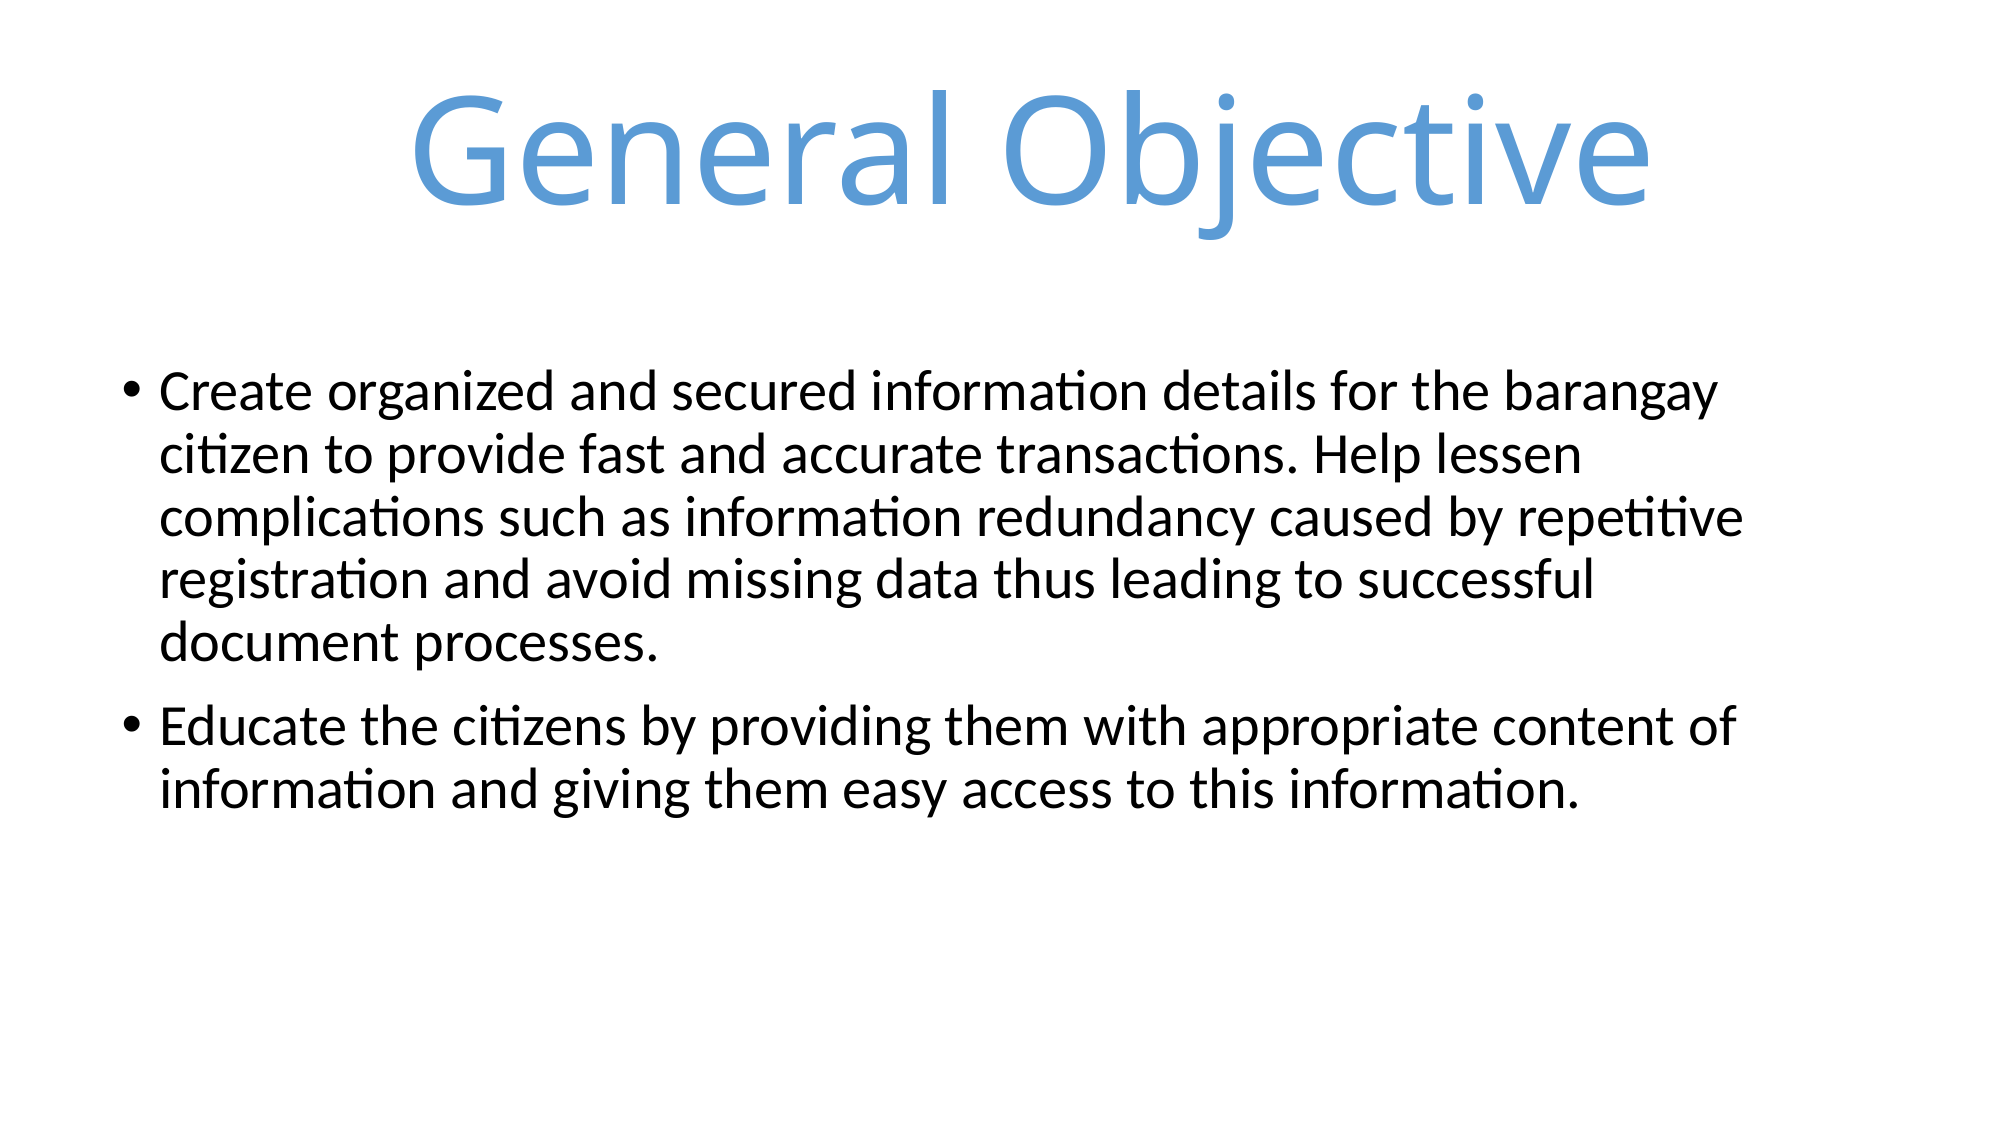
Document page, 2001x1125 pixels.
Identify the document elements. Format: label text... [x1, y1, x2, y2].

list Create organized and secured information details for the barangay citizen to provide fast and accurate transactions. Help lessen complications such as information redundancy caused by repetitive registration and avoid missing data thus leading to successful document processes. Educate the citizens by providing them with appropriate content of information and giving them easy access to this information. [106, 352, 1853, 1045]
title General Objective [331, 32, 1732, 280]
